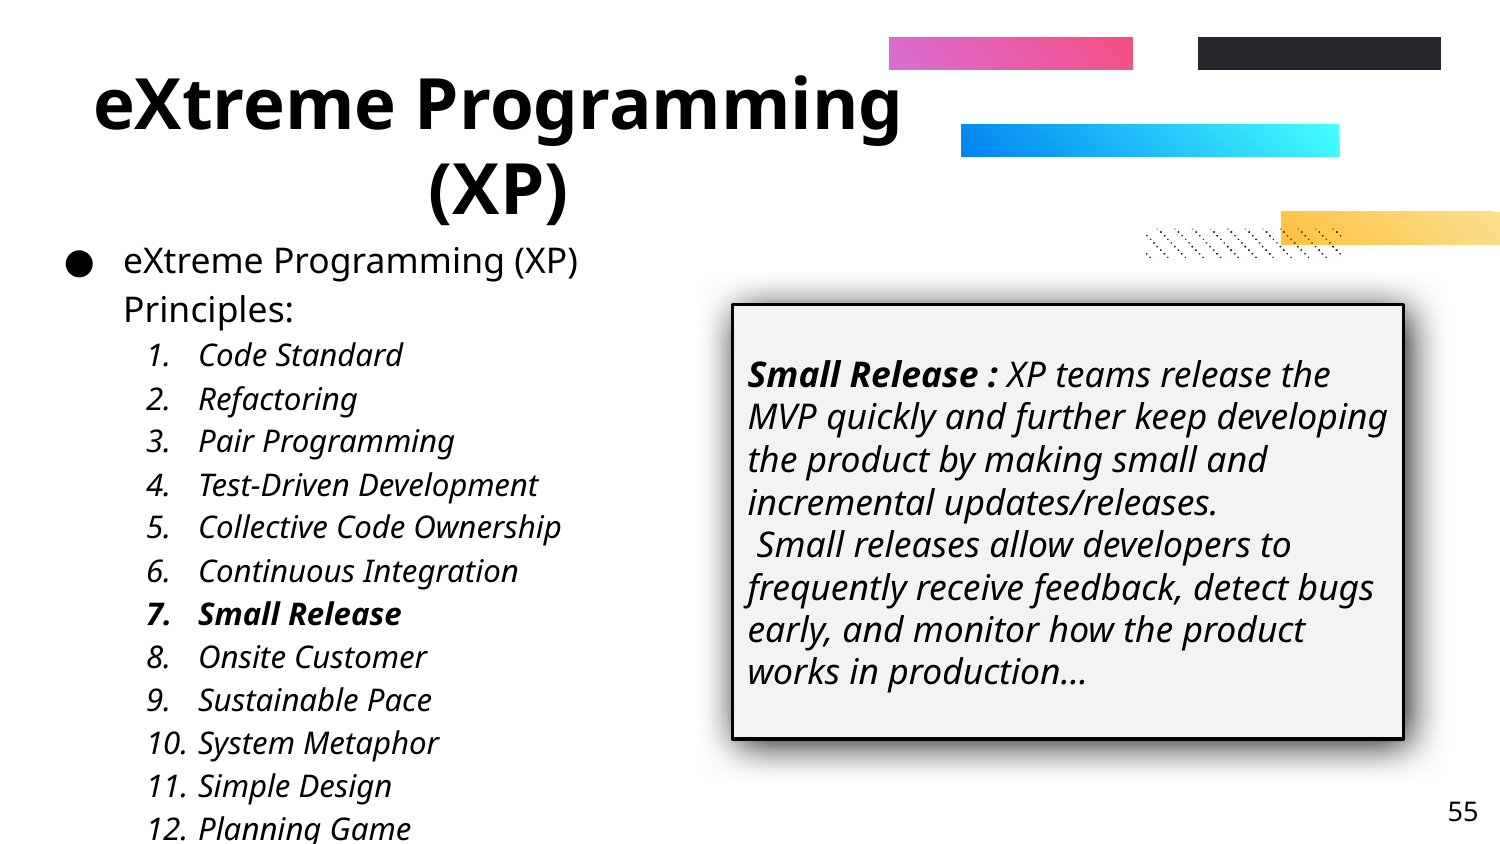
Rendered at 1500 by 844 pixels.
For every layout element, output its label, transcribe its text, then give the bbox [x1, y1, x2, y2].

title eXtreme Programming (XP) [39, 37, 959, 251]
text_box Small Release : XP teams release the MVP quickly and further keep developing the product by making small and incremental updates/releases. Small releases allow developers to frequently receive feedback, detect bugs early, and monitor how the product works in production… [732, 304, 1404, 740]
slide_number ‹#› [1403, 779, 1494, 844]
subtitle eXtreme Programming (XP) Principles: Code Standard Refactoring Pair Programming Test-Driven Development Collective Code Ownership Continuous Integration Small Release Onsite Customer Sustainable Pace System Metaphor Simple Design Planning Game [33, 217, 759, 828]
picture [1144, 228, 1343, 260]
